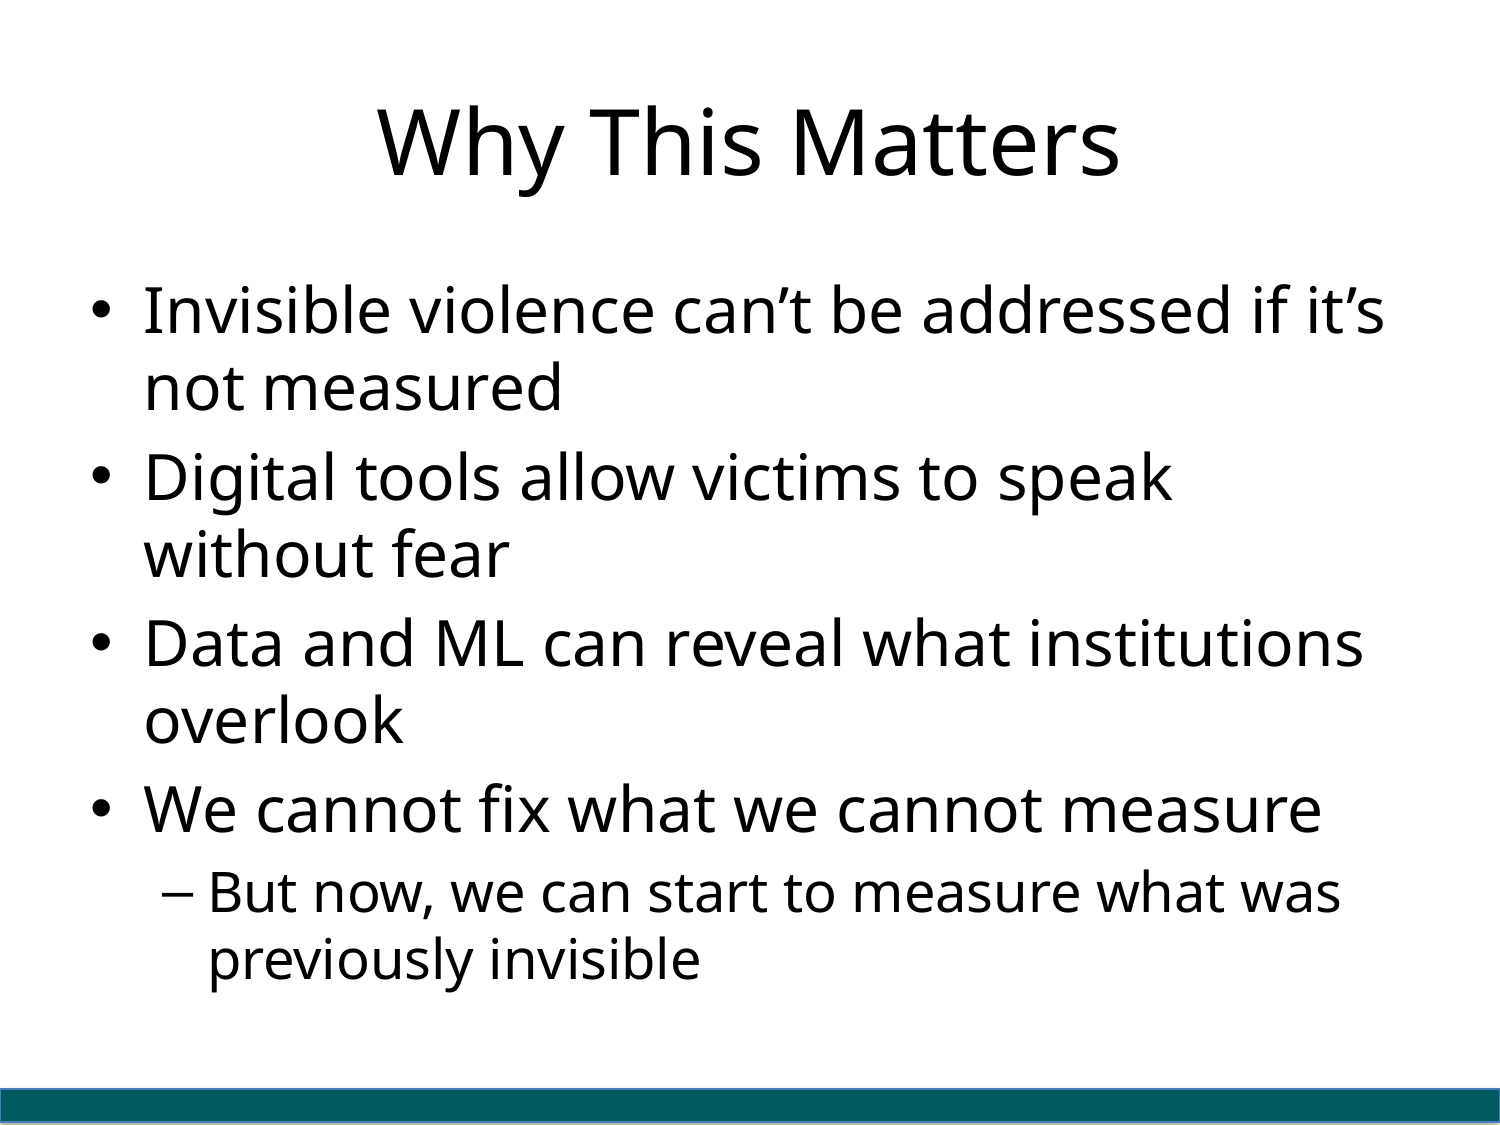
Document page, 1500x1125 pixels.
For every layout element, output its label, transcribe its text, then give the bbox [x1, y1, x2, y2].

list Invisible violence can’t be addressed if it’s not measured Digital tools allow victims to speak without fear Data and ML can reveal what institutions overlook We cannot fix what we cannot measure But now, we can start to measure what was previously invisible [75, 262, 1425, 1005]
text_box [0, 1088, 1500, 1123]
title Why This Matters [75, 45, 1425, 233]
